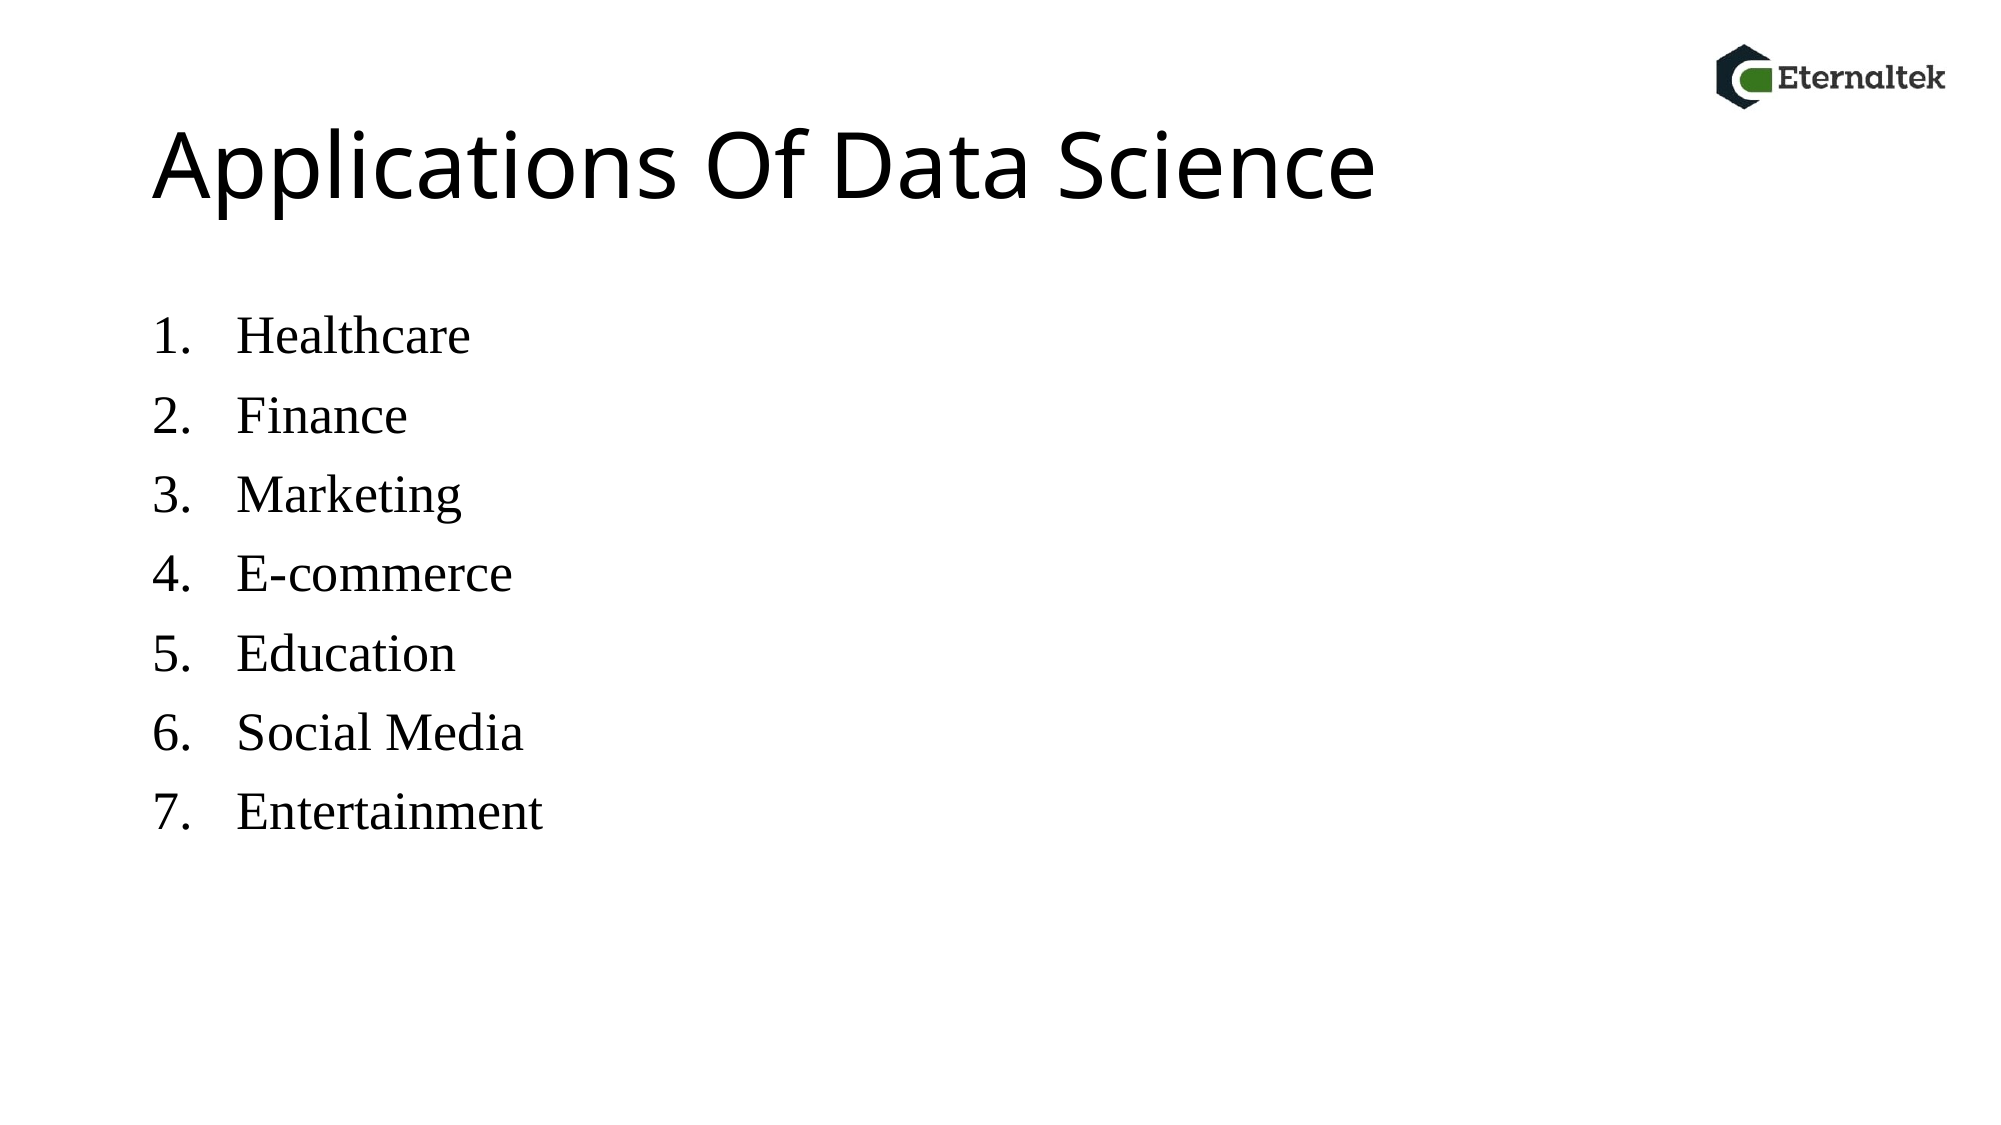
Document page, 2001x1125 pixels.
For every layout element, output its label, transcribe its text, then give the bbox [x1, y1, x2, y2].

title Applications Of Data Science [137, 59, 1863, 278]
picture [1713, 37, 1948, 113]
list Healthcare Finance Marketing E-commerce Education Social Media Entertainment [137, 299, 1863, 1014]
